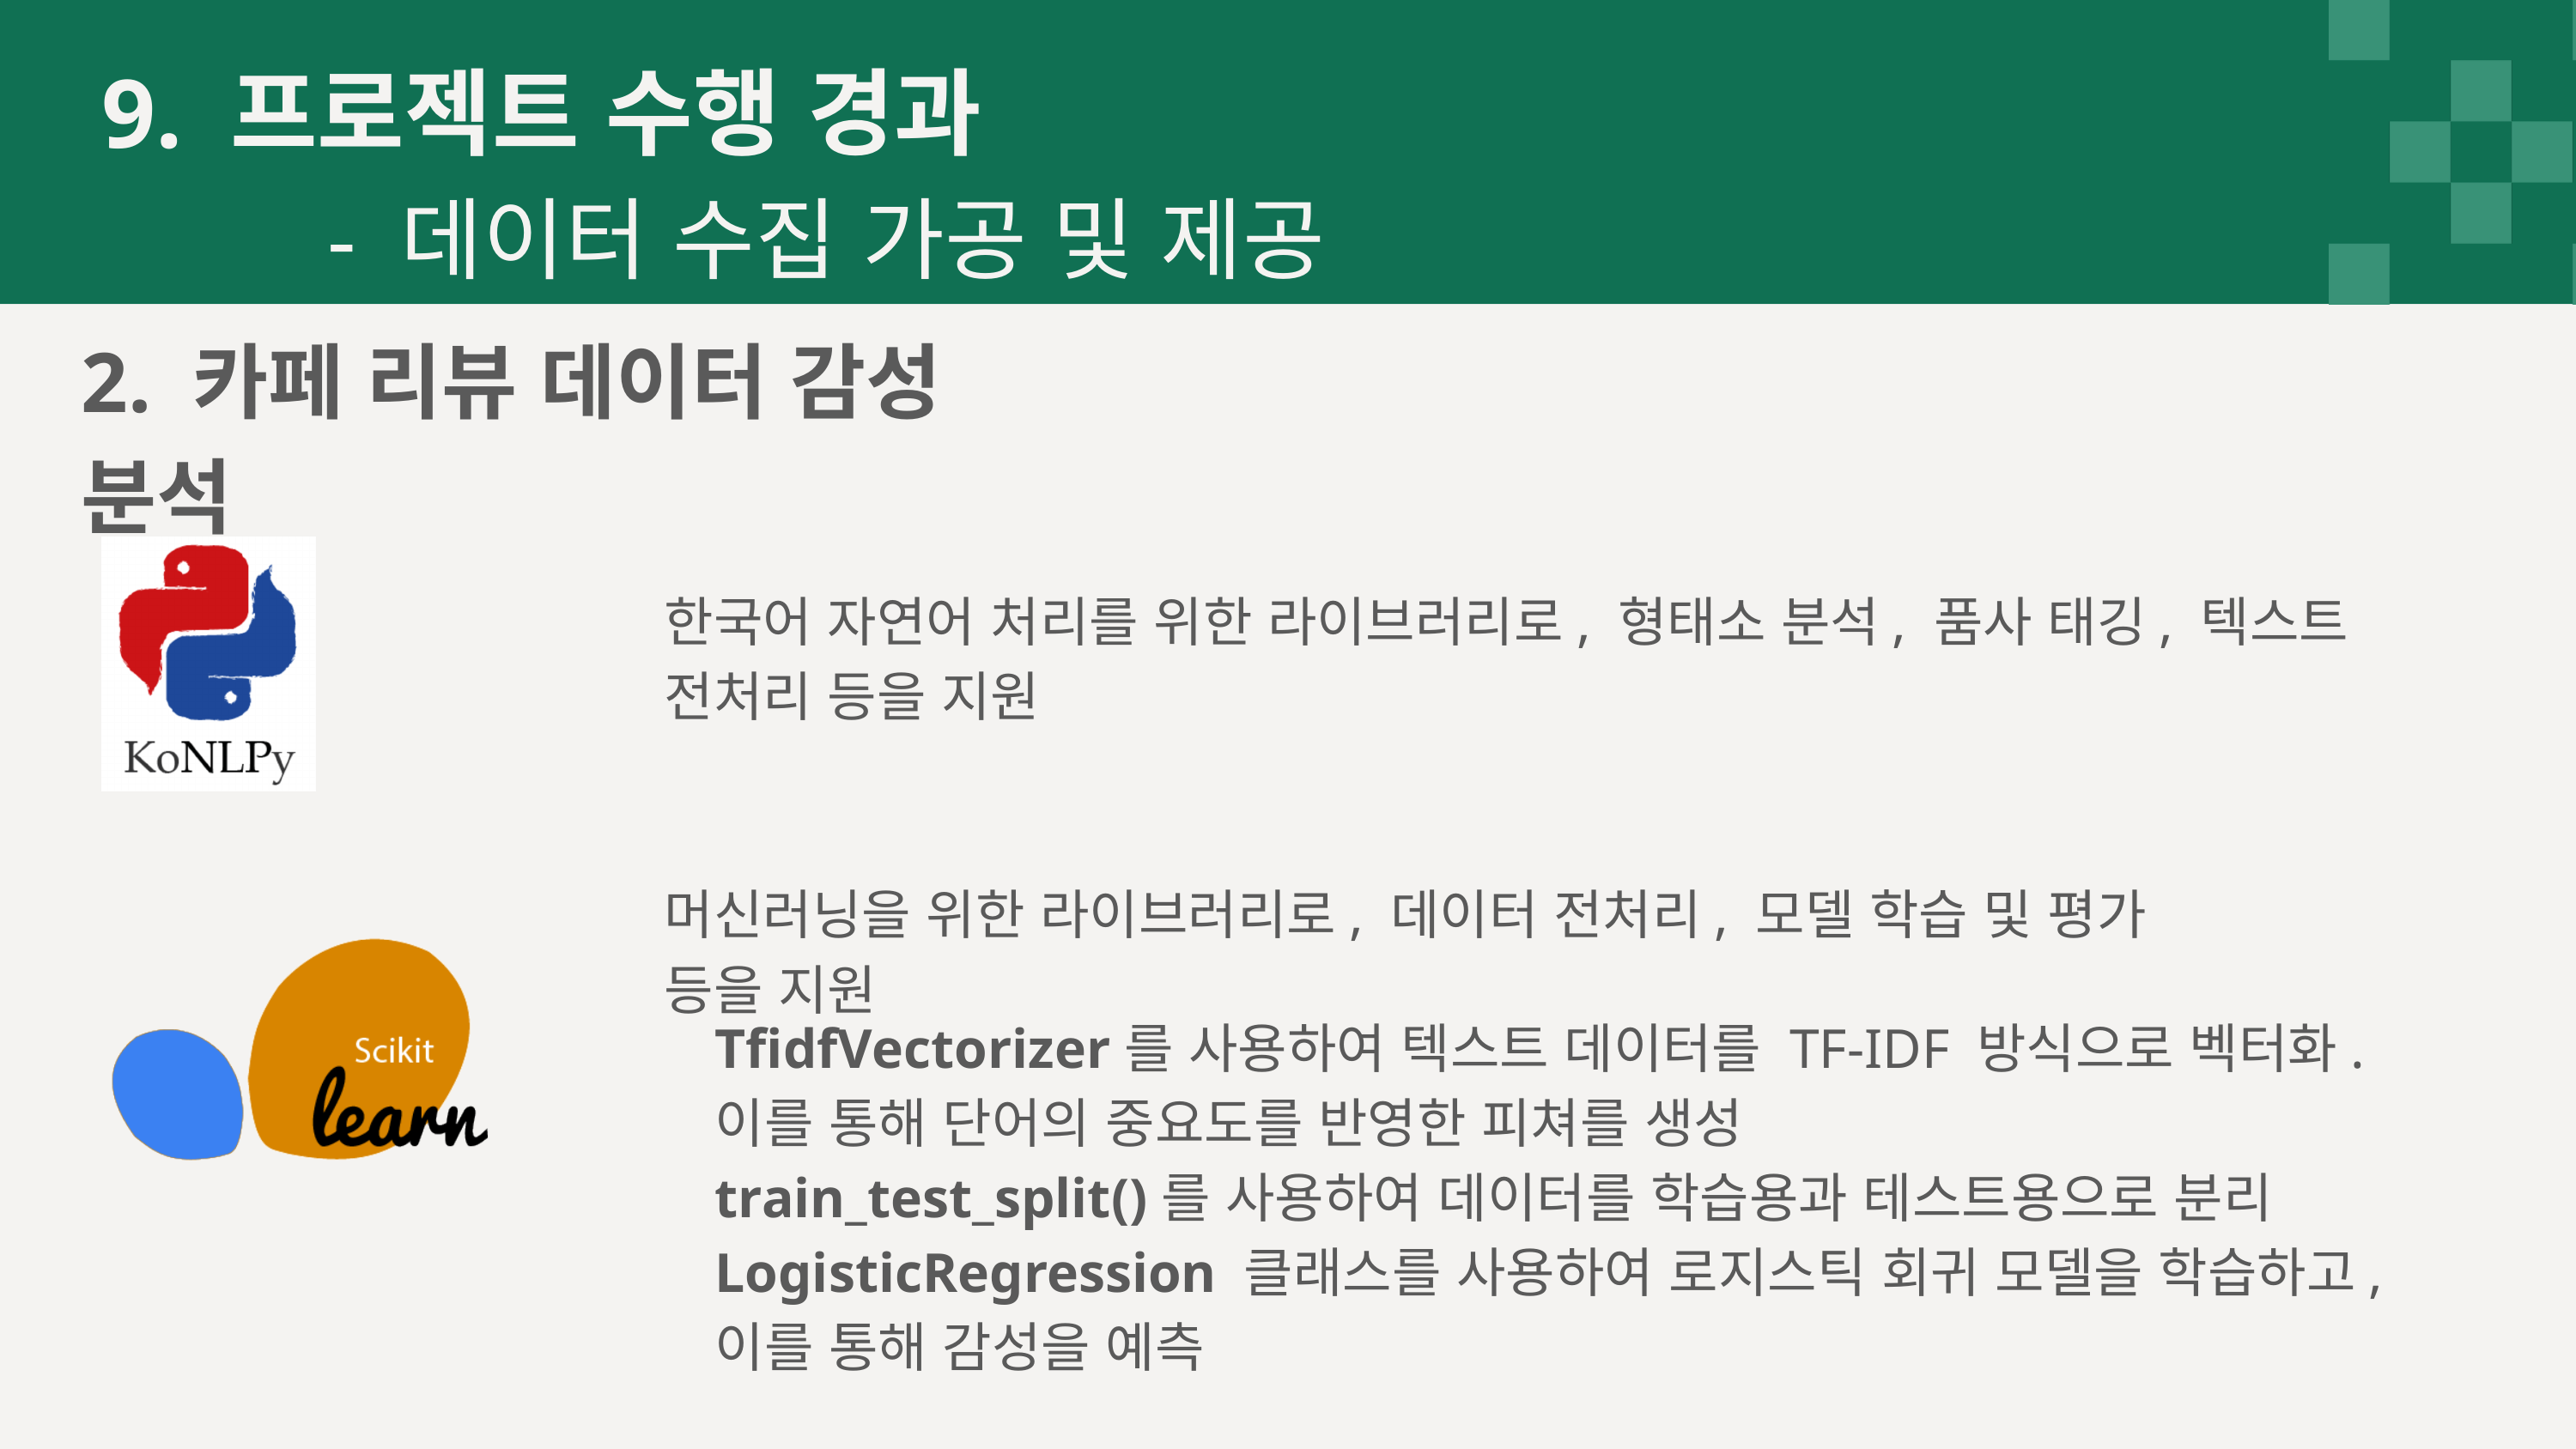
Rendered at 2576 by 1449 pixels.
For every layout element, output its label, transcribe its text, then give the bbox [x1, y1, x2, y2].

picture [0, 0, 2576, 305]
text_box 2. 카페 리뷰 데이터 감성 분석 [76, 366, 1017, 493]
picture [100, 537, 316, 791]
text_box 머신러닝을 위한 라이브러리로, 데이터 전처리, 모델 학습 및 평가 등을 지원 [659, 902, 2203, 989]
text_box 한국어 자연어 처리를 위한 라이브러리로, 형태소 분석, 품사 태깅, 텍스트 전처리 등을 지원 [659, 573, 2456, 733]
text_box TfidfVectorizer를 사용하여 텍스트 데이터를 TF-IDF 방식으로 벡터화. 이를 통해 단어의 중요도를 반영한 피쳐를 생성 train_test_split()를 사용하여 데이터를 학습용과 테스트용으로 분리 LogisticRegression 클래스를 사용하여 로지스틱 회귀 모델을 학습하고, 이를 통해 감성을 예측 [709, 1014, 2451, 1368]
picture [100, 931, 521, 1186]
